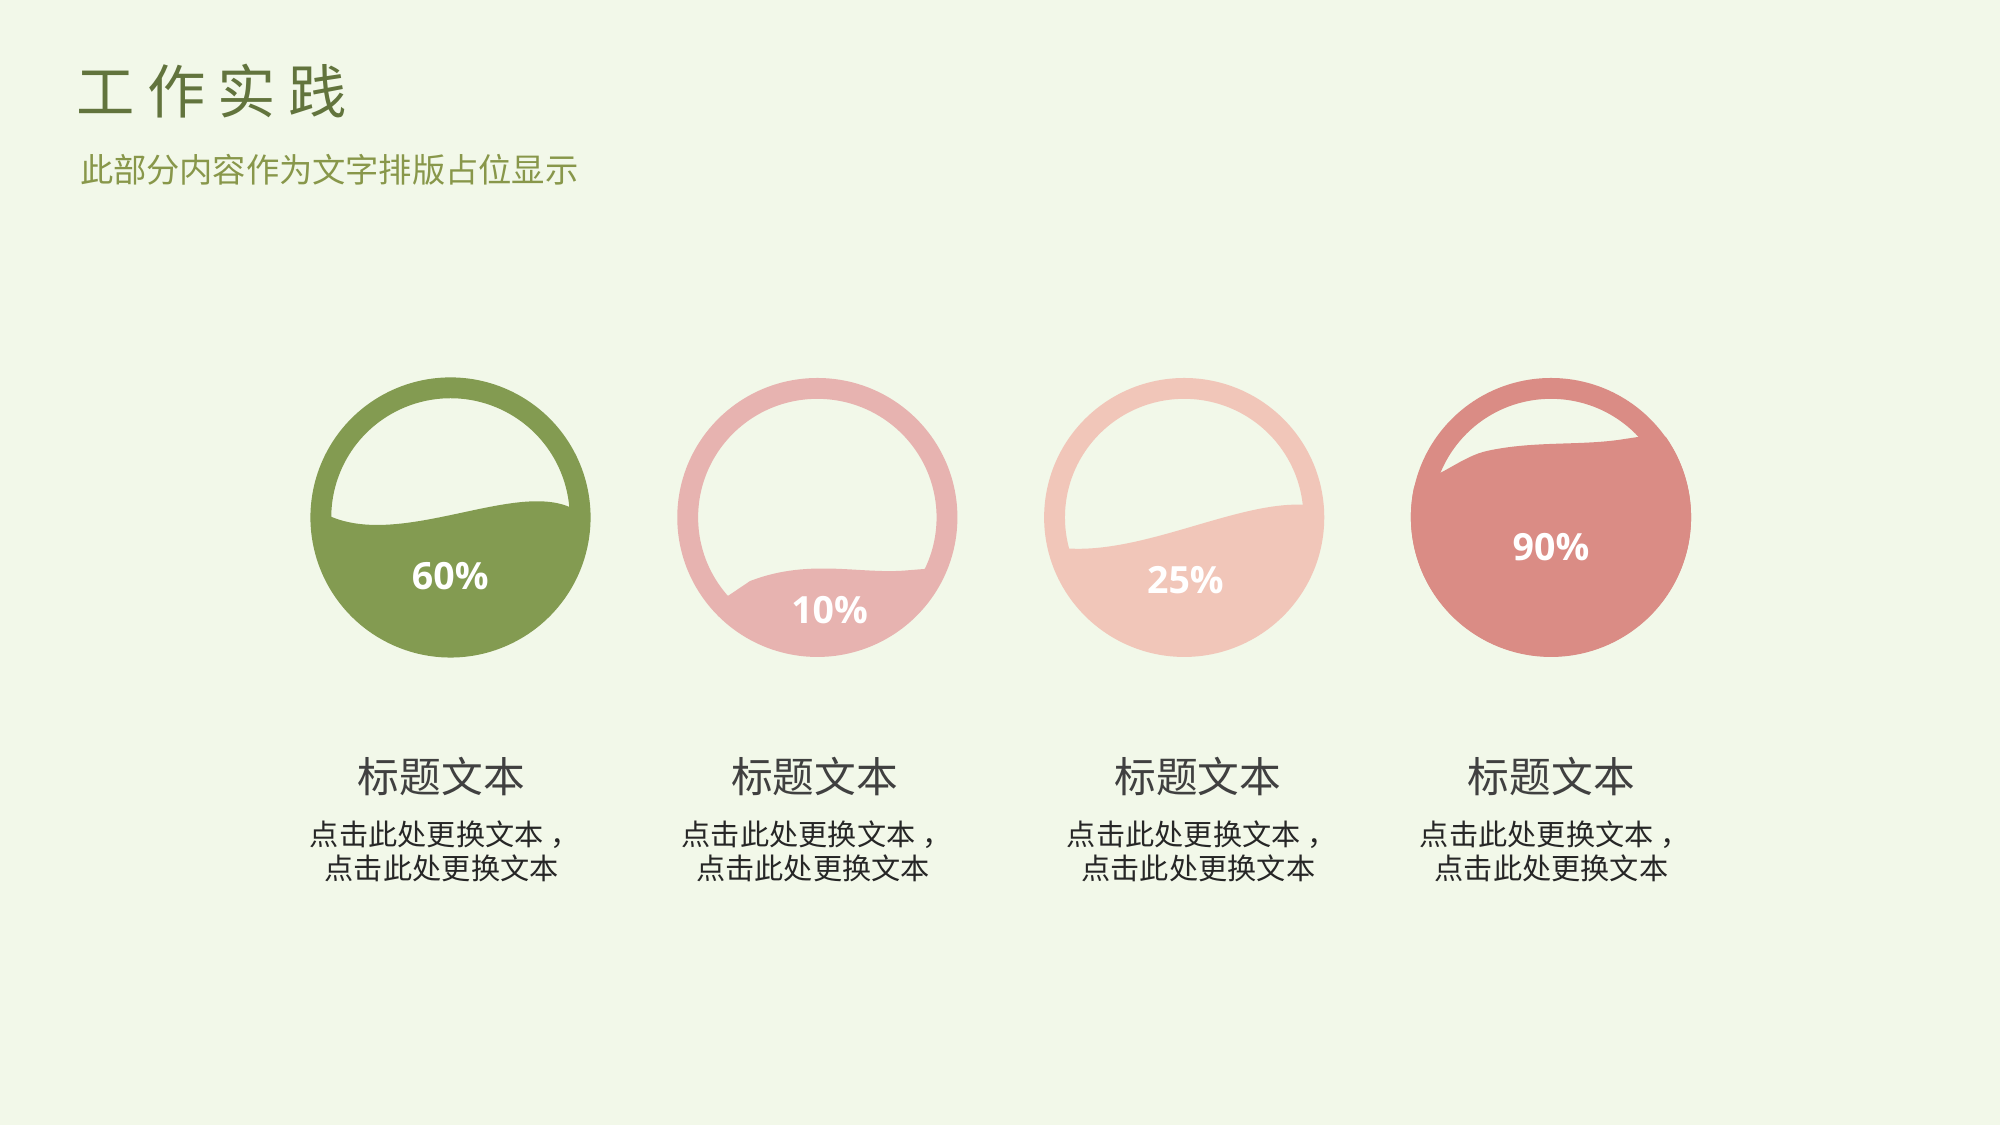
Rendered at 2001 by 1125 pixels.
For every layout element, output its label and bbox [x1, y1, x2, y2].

text_box [284, 387, 1716, 975]
text_box [61, 47, 597, 194]
